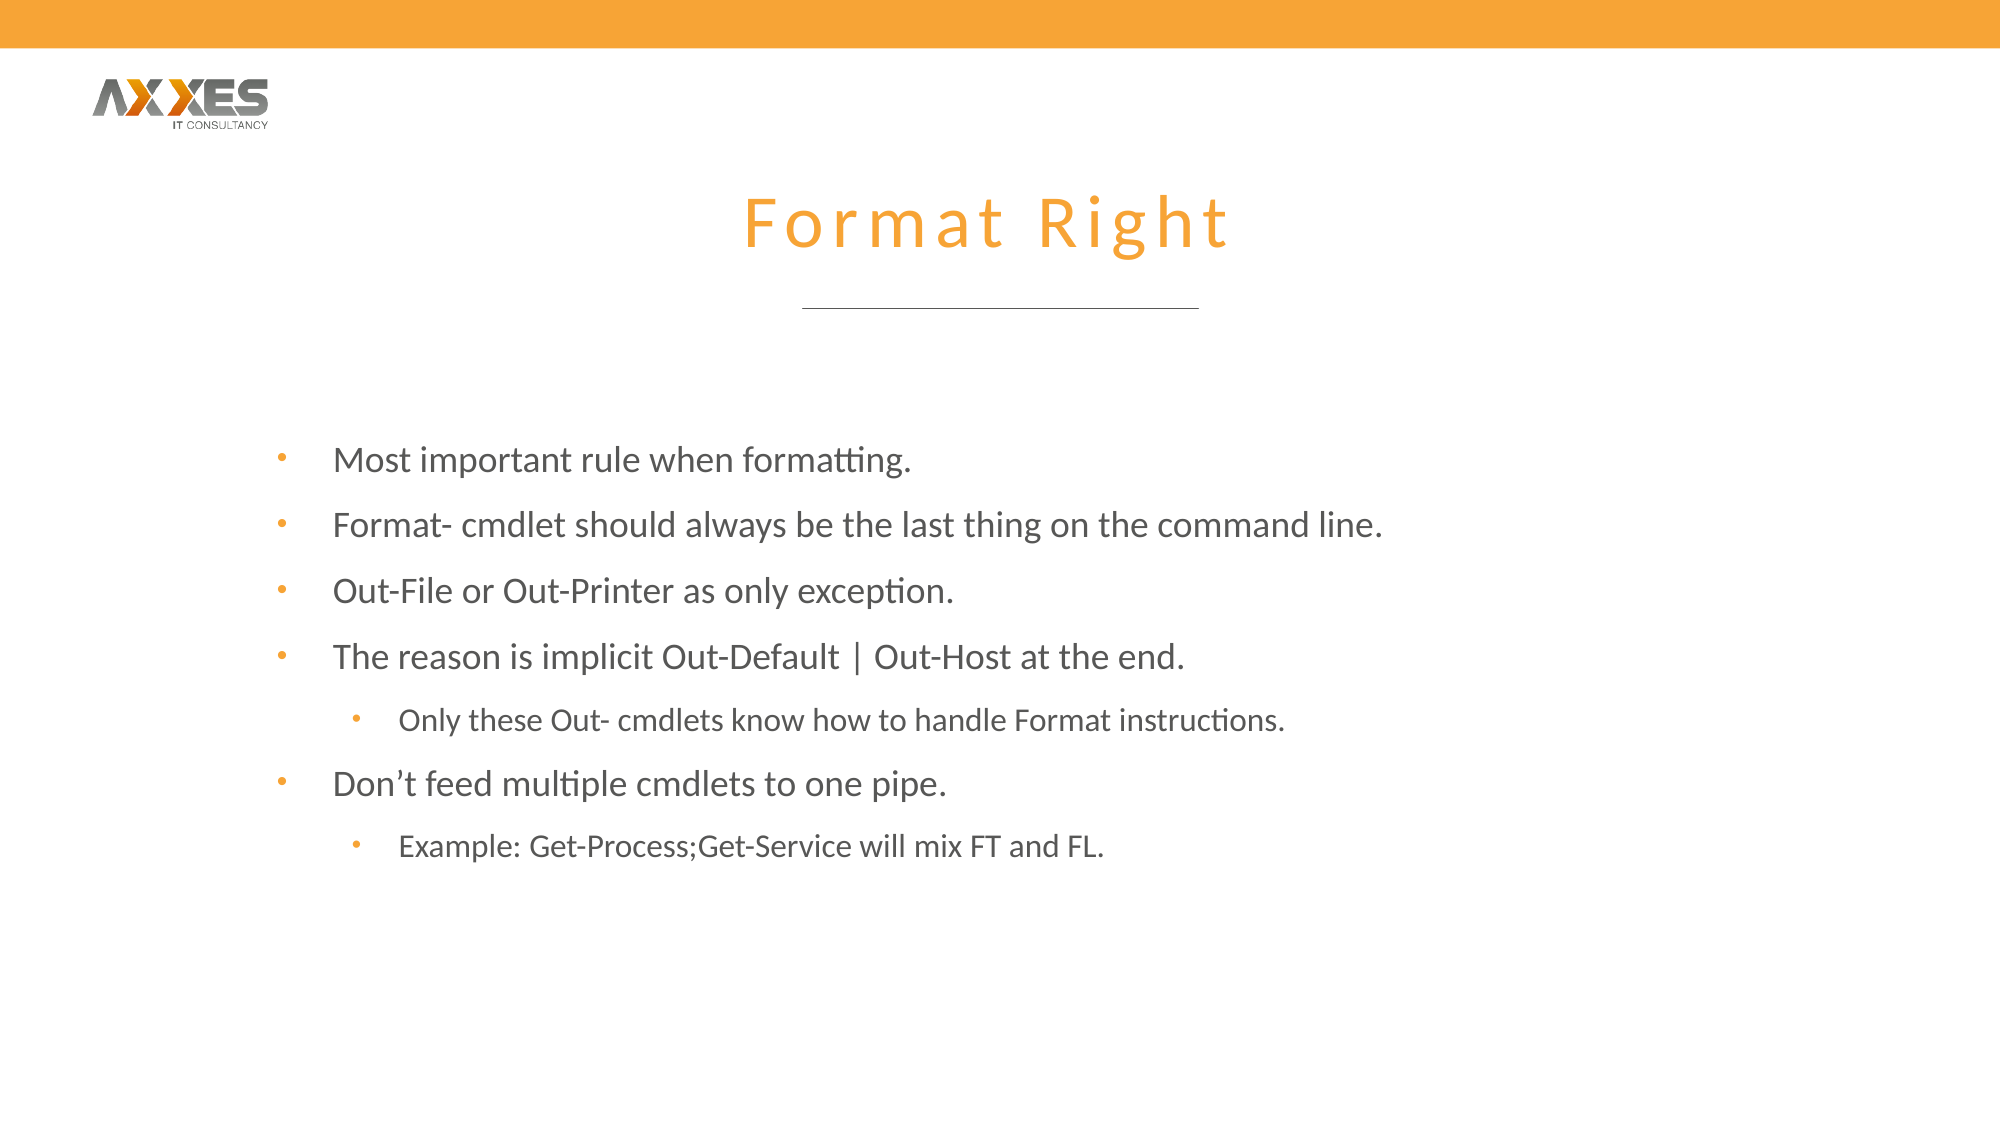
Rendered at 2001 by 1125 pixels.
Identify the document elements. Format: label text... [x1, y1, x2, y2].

title Format Right [267, 159, 1705, 276]
list Most important rule when formatting. Format- cmdlet should always be the last thing on the command line. Out-File or Out-Printer as only exception. The reason is implicit Out-Default | Out-Host at the end. Only these Out- cmdlets know how to handle Format instructions. Don’t feed multiple cmdlets to one pipe. Example: Get-Process;Get-Service will mix FT and FL. [261, 427, 1710, 988]
picture [92, 79, 268, 129]
